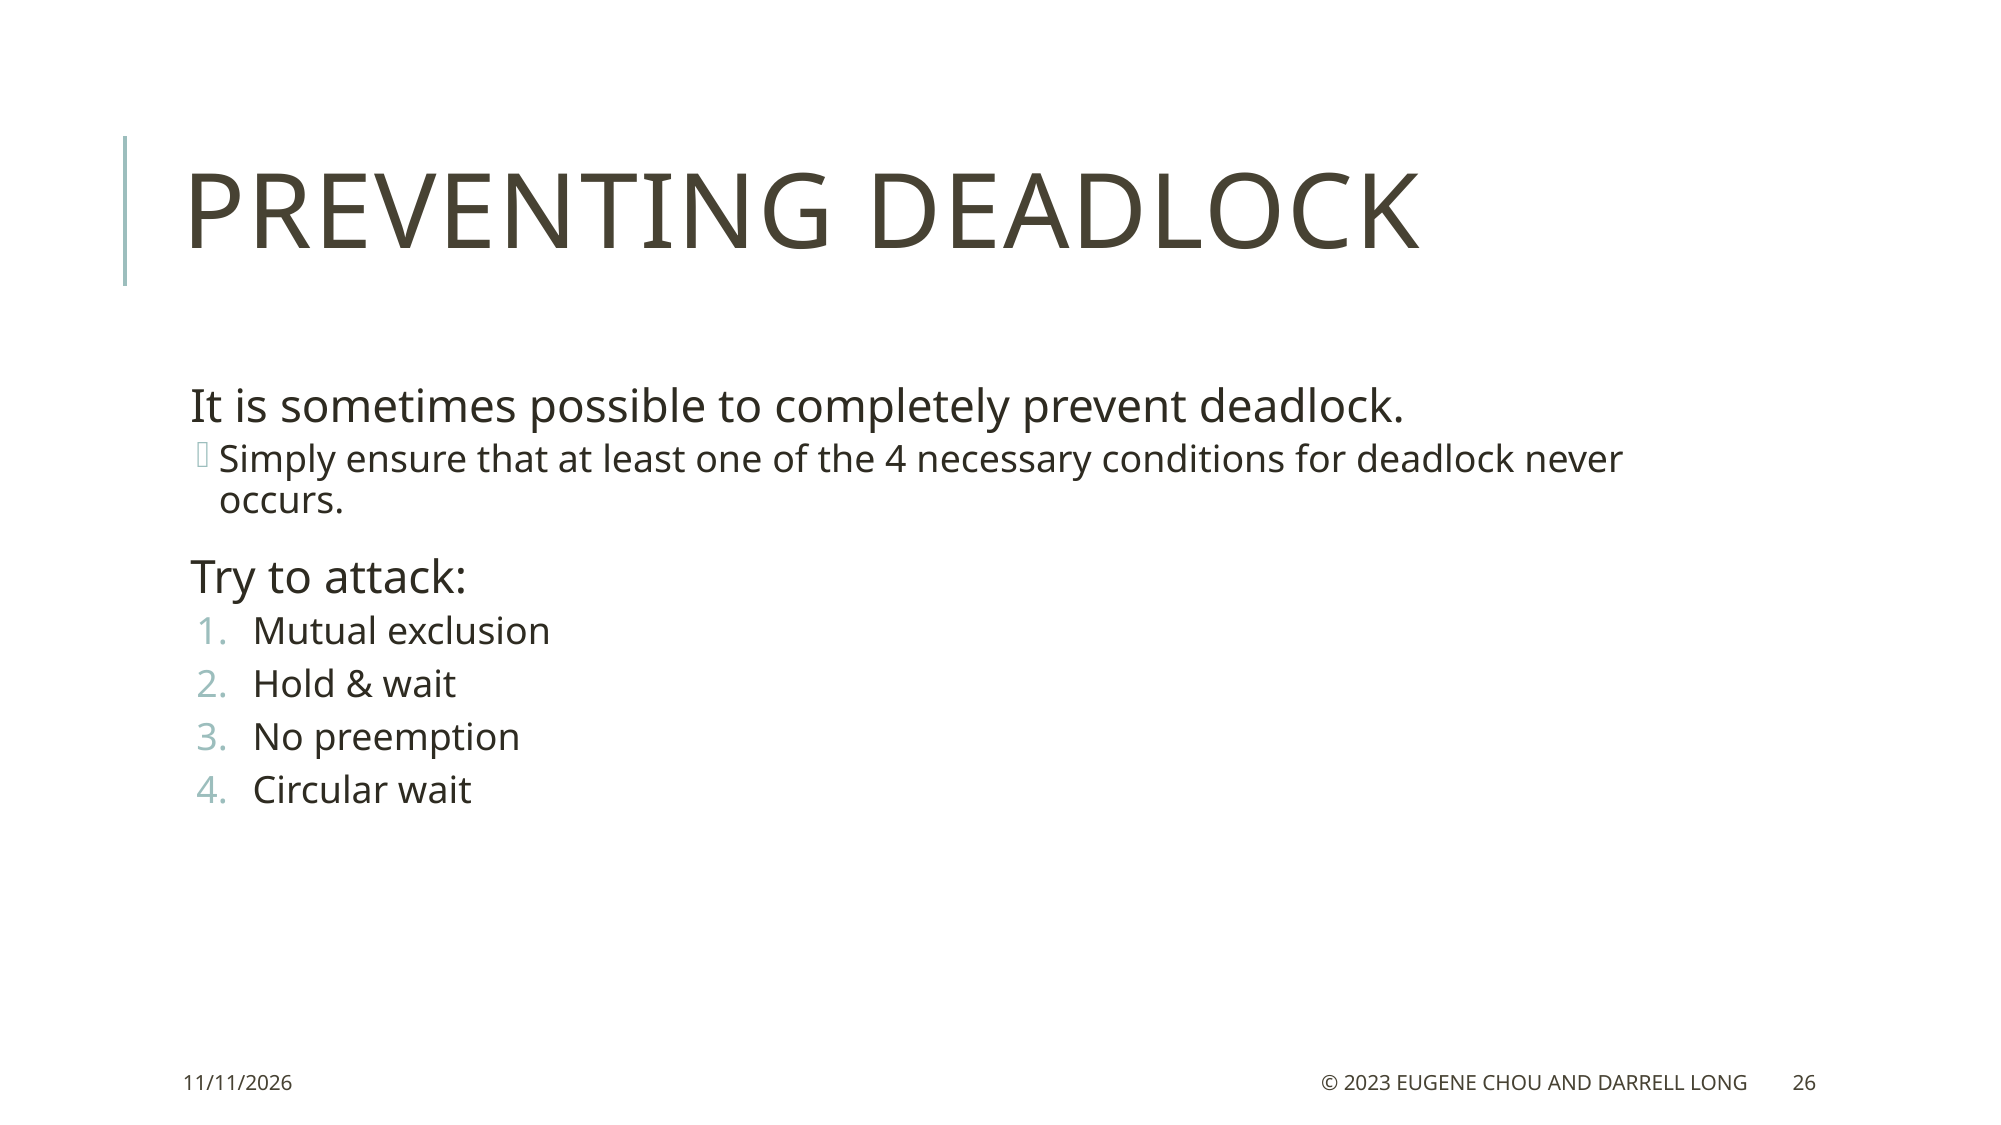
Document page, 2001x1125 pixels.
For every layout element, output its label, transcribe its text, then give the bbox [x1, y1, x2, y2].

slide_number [168, 1061, 522, 1107]
list It is sometimes possible to completely prevent deadlock. Simply ensure that at least one of the 4 necessary conditions for deadlock never occurs. Try to attack: Mutual exclusion Hold & wait No preemption Circular wait [168, 375, 1763, 1035]
title Preventing deadlock [168, 96, 1763, 342]
footer © 2023 Eugene Chou and Darrell Long [794, 1061, 1763, 1107]
slide_number 26 [1777, 1061, 1938, 1107]
